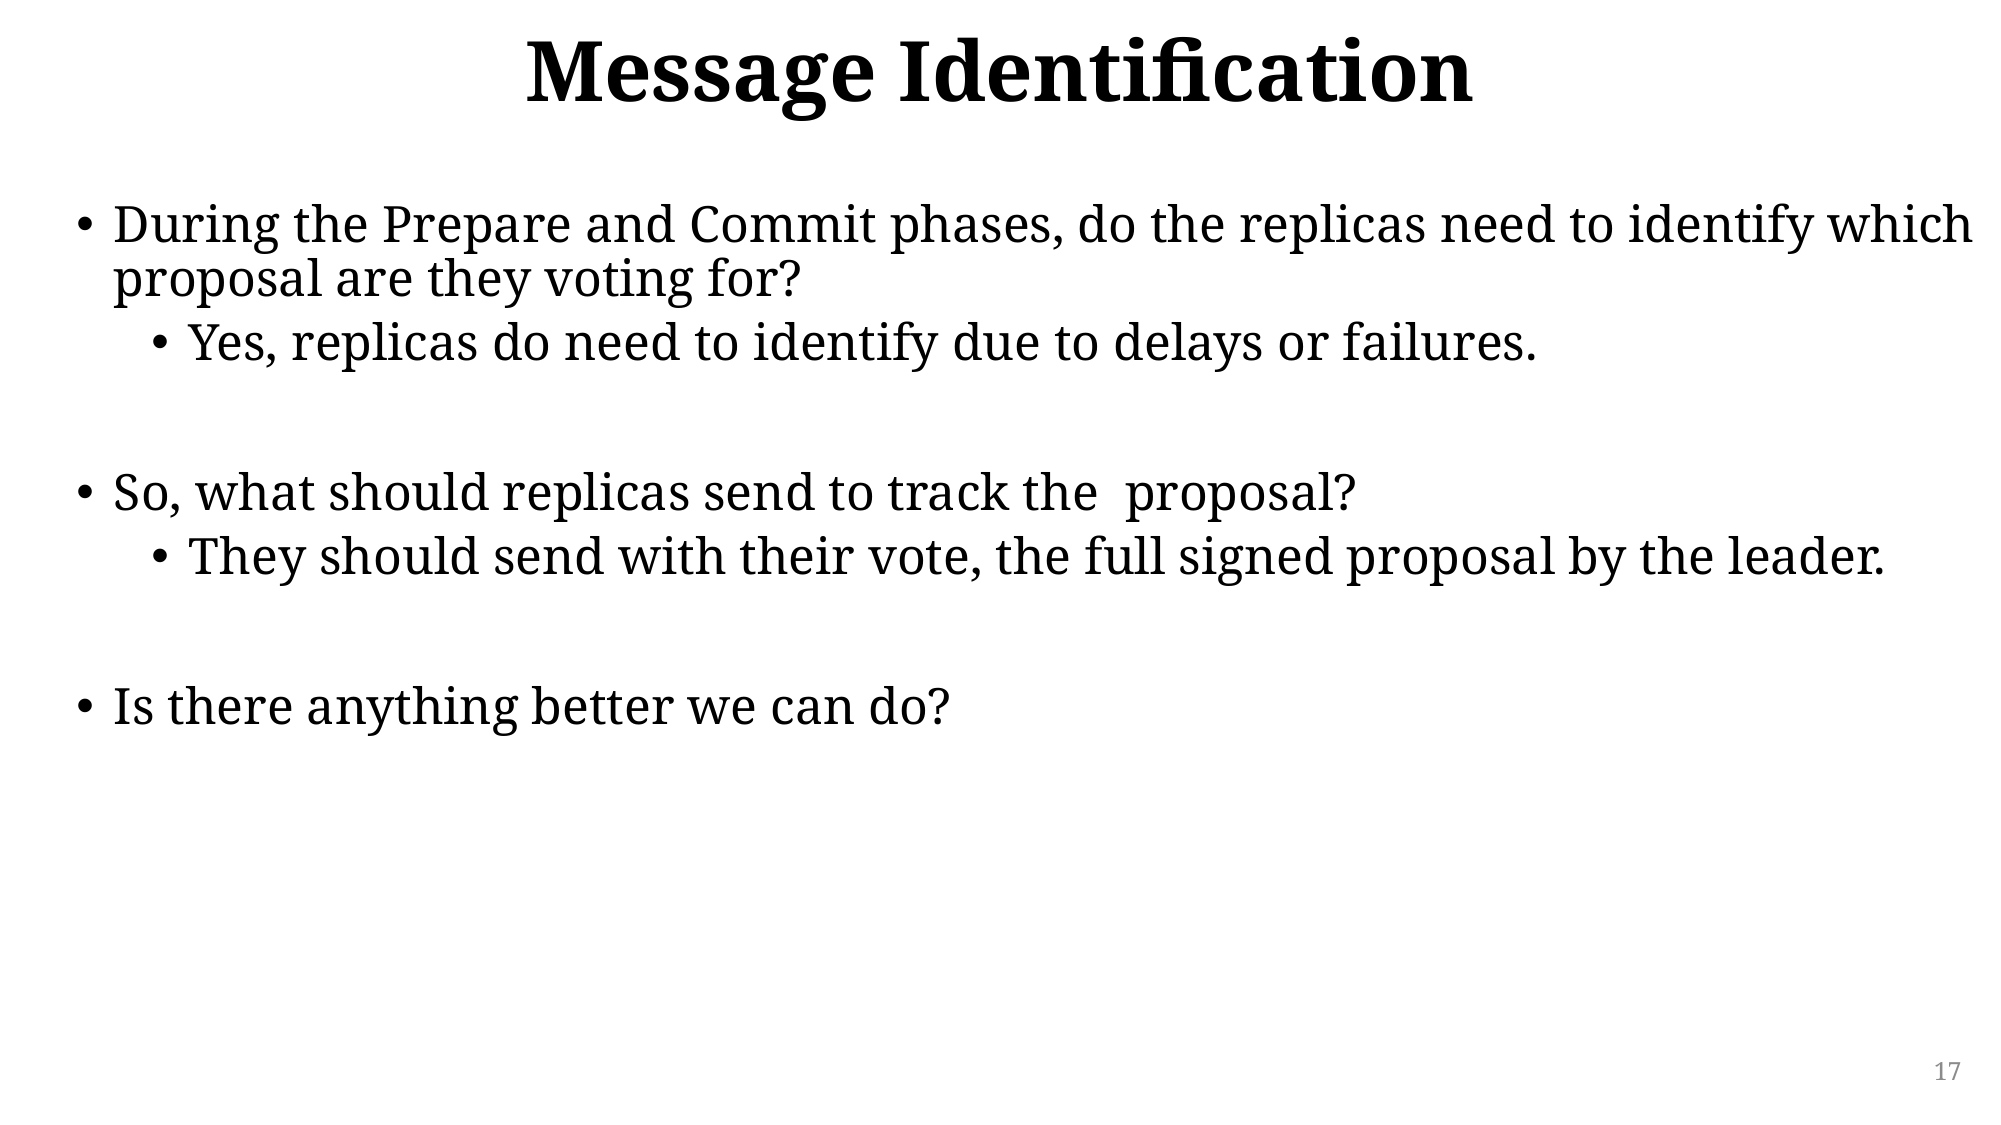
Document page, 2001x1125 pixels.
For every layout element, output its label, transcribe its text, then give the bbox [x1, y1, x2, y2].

title Message Identification [137, 0, 1863, 149]
slide_number 17 [1526, 1042, 1977, 1103]
list During the Prepare and Commit phases, do the replicas need to identify which proposal are they voting for? Yes, replicas do need to identify due to delays or failures. So, what should replicas send to track the proposal? They should send with their vote, the full signed proposal by the leader. Is there anything better we can do? [61, 191, 2000, 1077]
